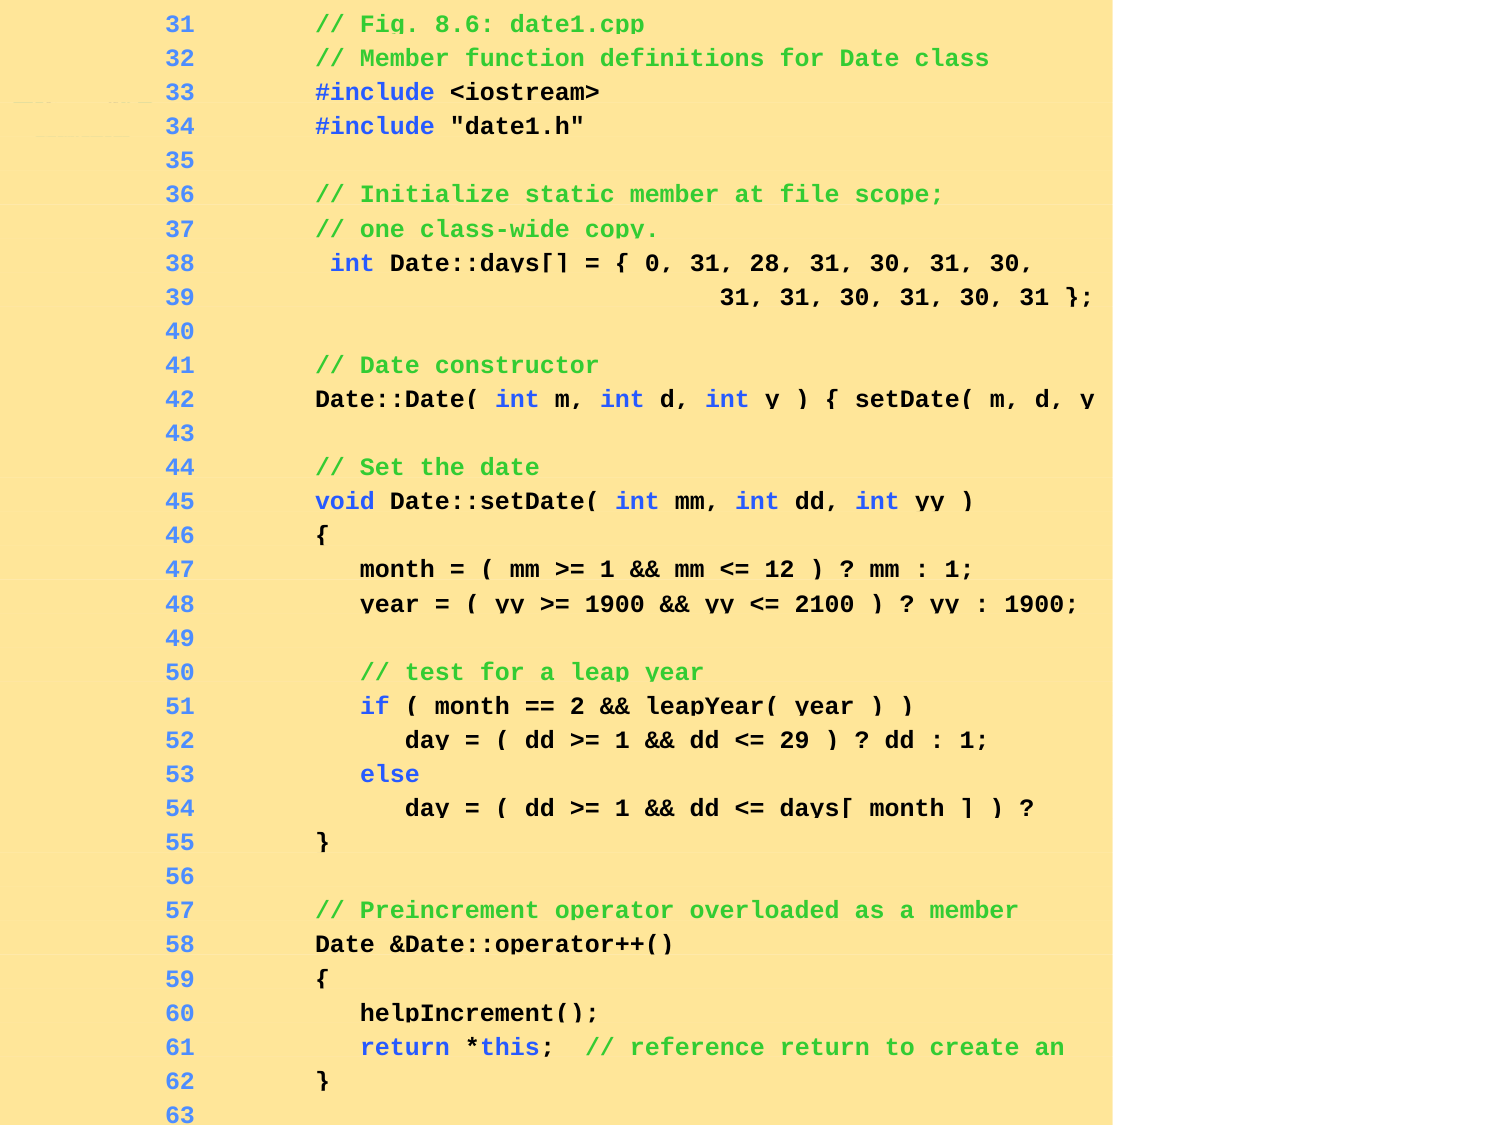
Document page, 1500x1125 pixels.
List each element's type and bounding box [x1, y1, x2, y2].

text_box [0, 0, 1113, 1125]
